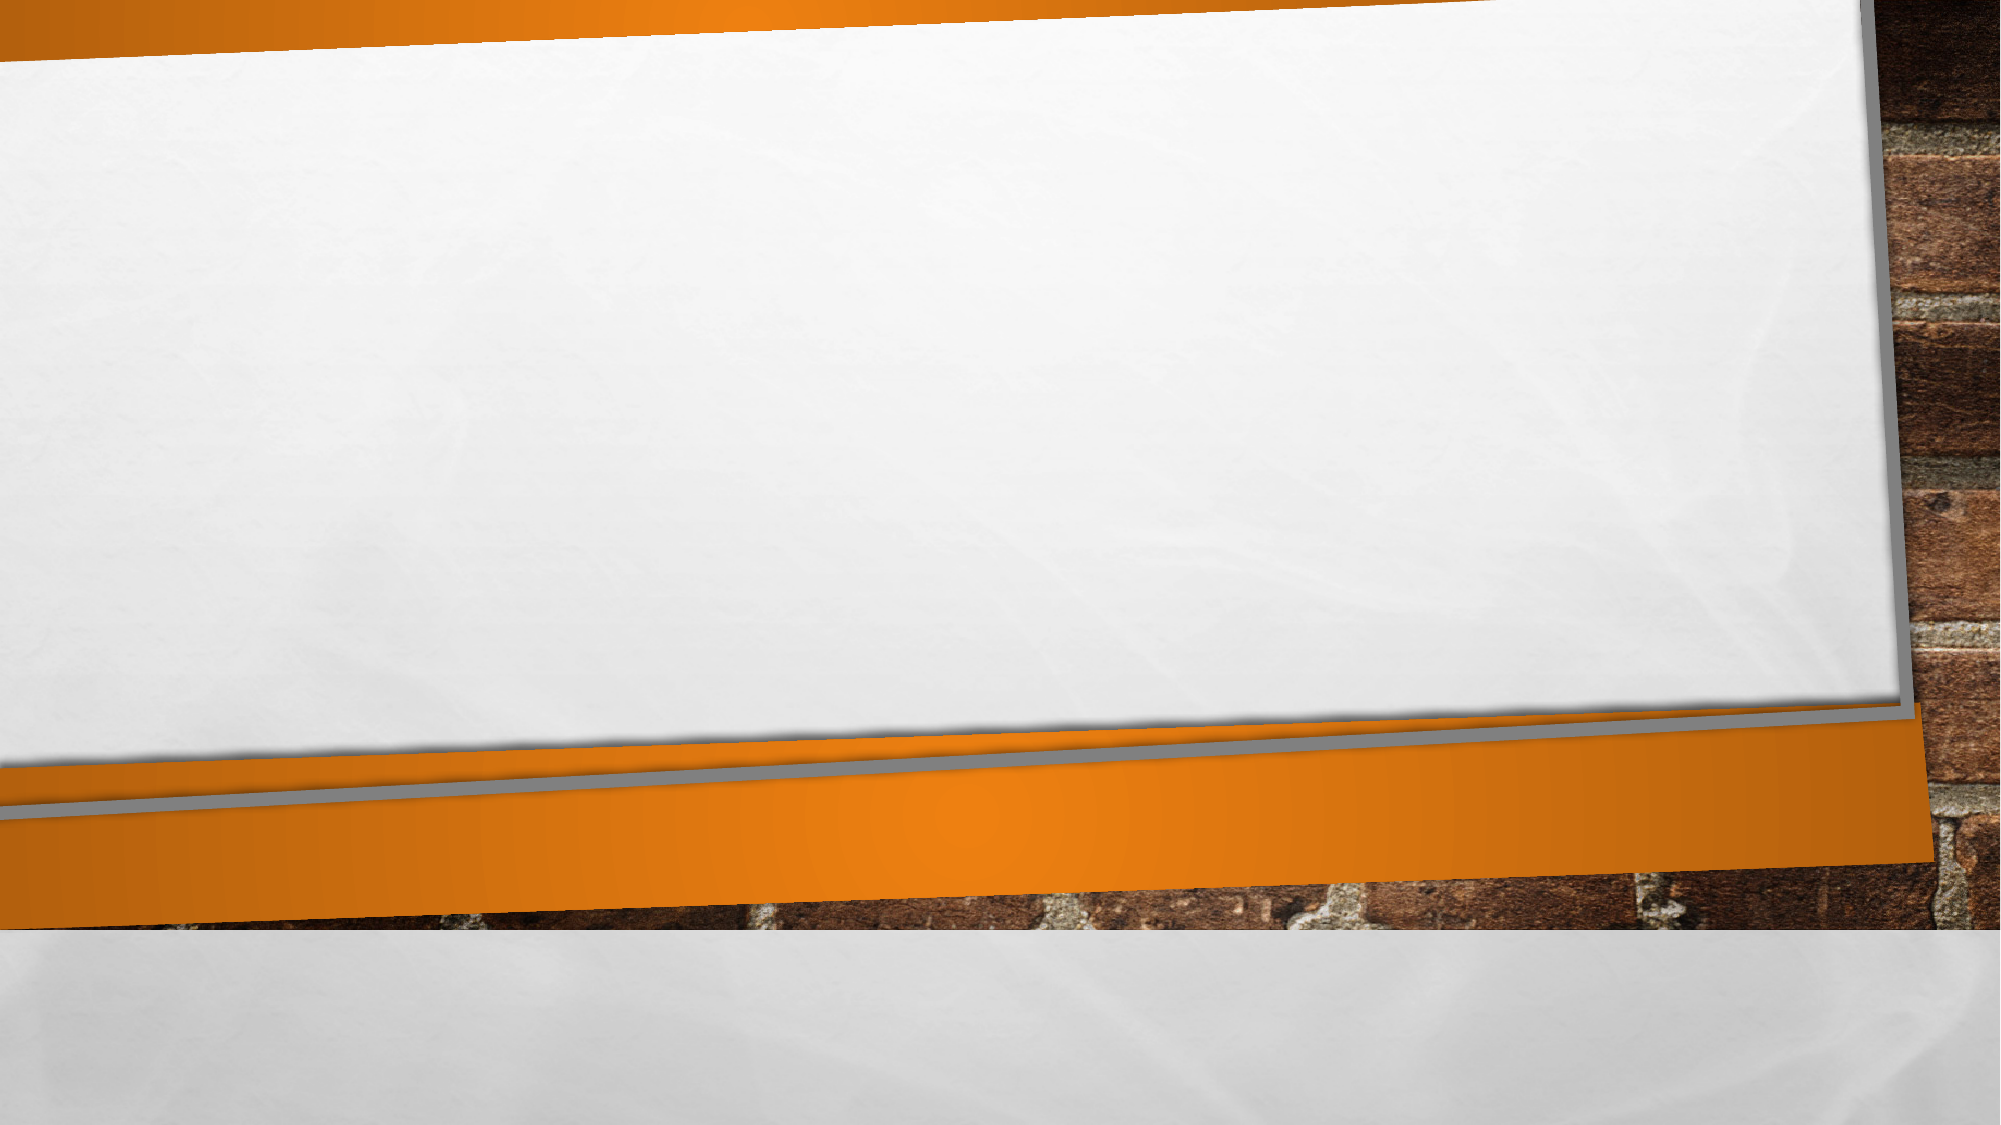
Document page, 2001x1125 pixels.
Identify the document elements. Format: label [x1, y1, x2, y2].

picture [22, 0, 2001, 930]
